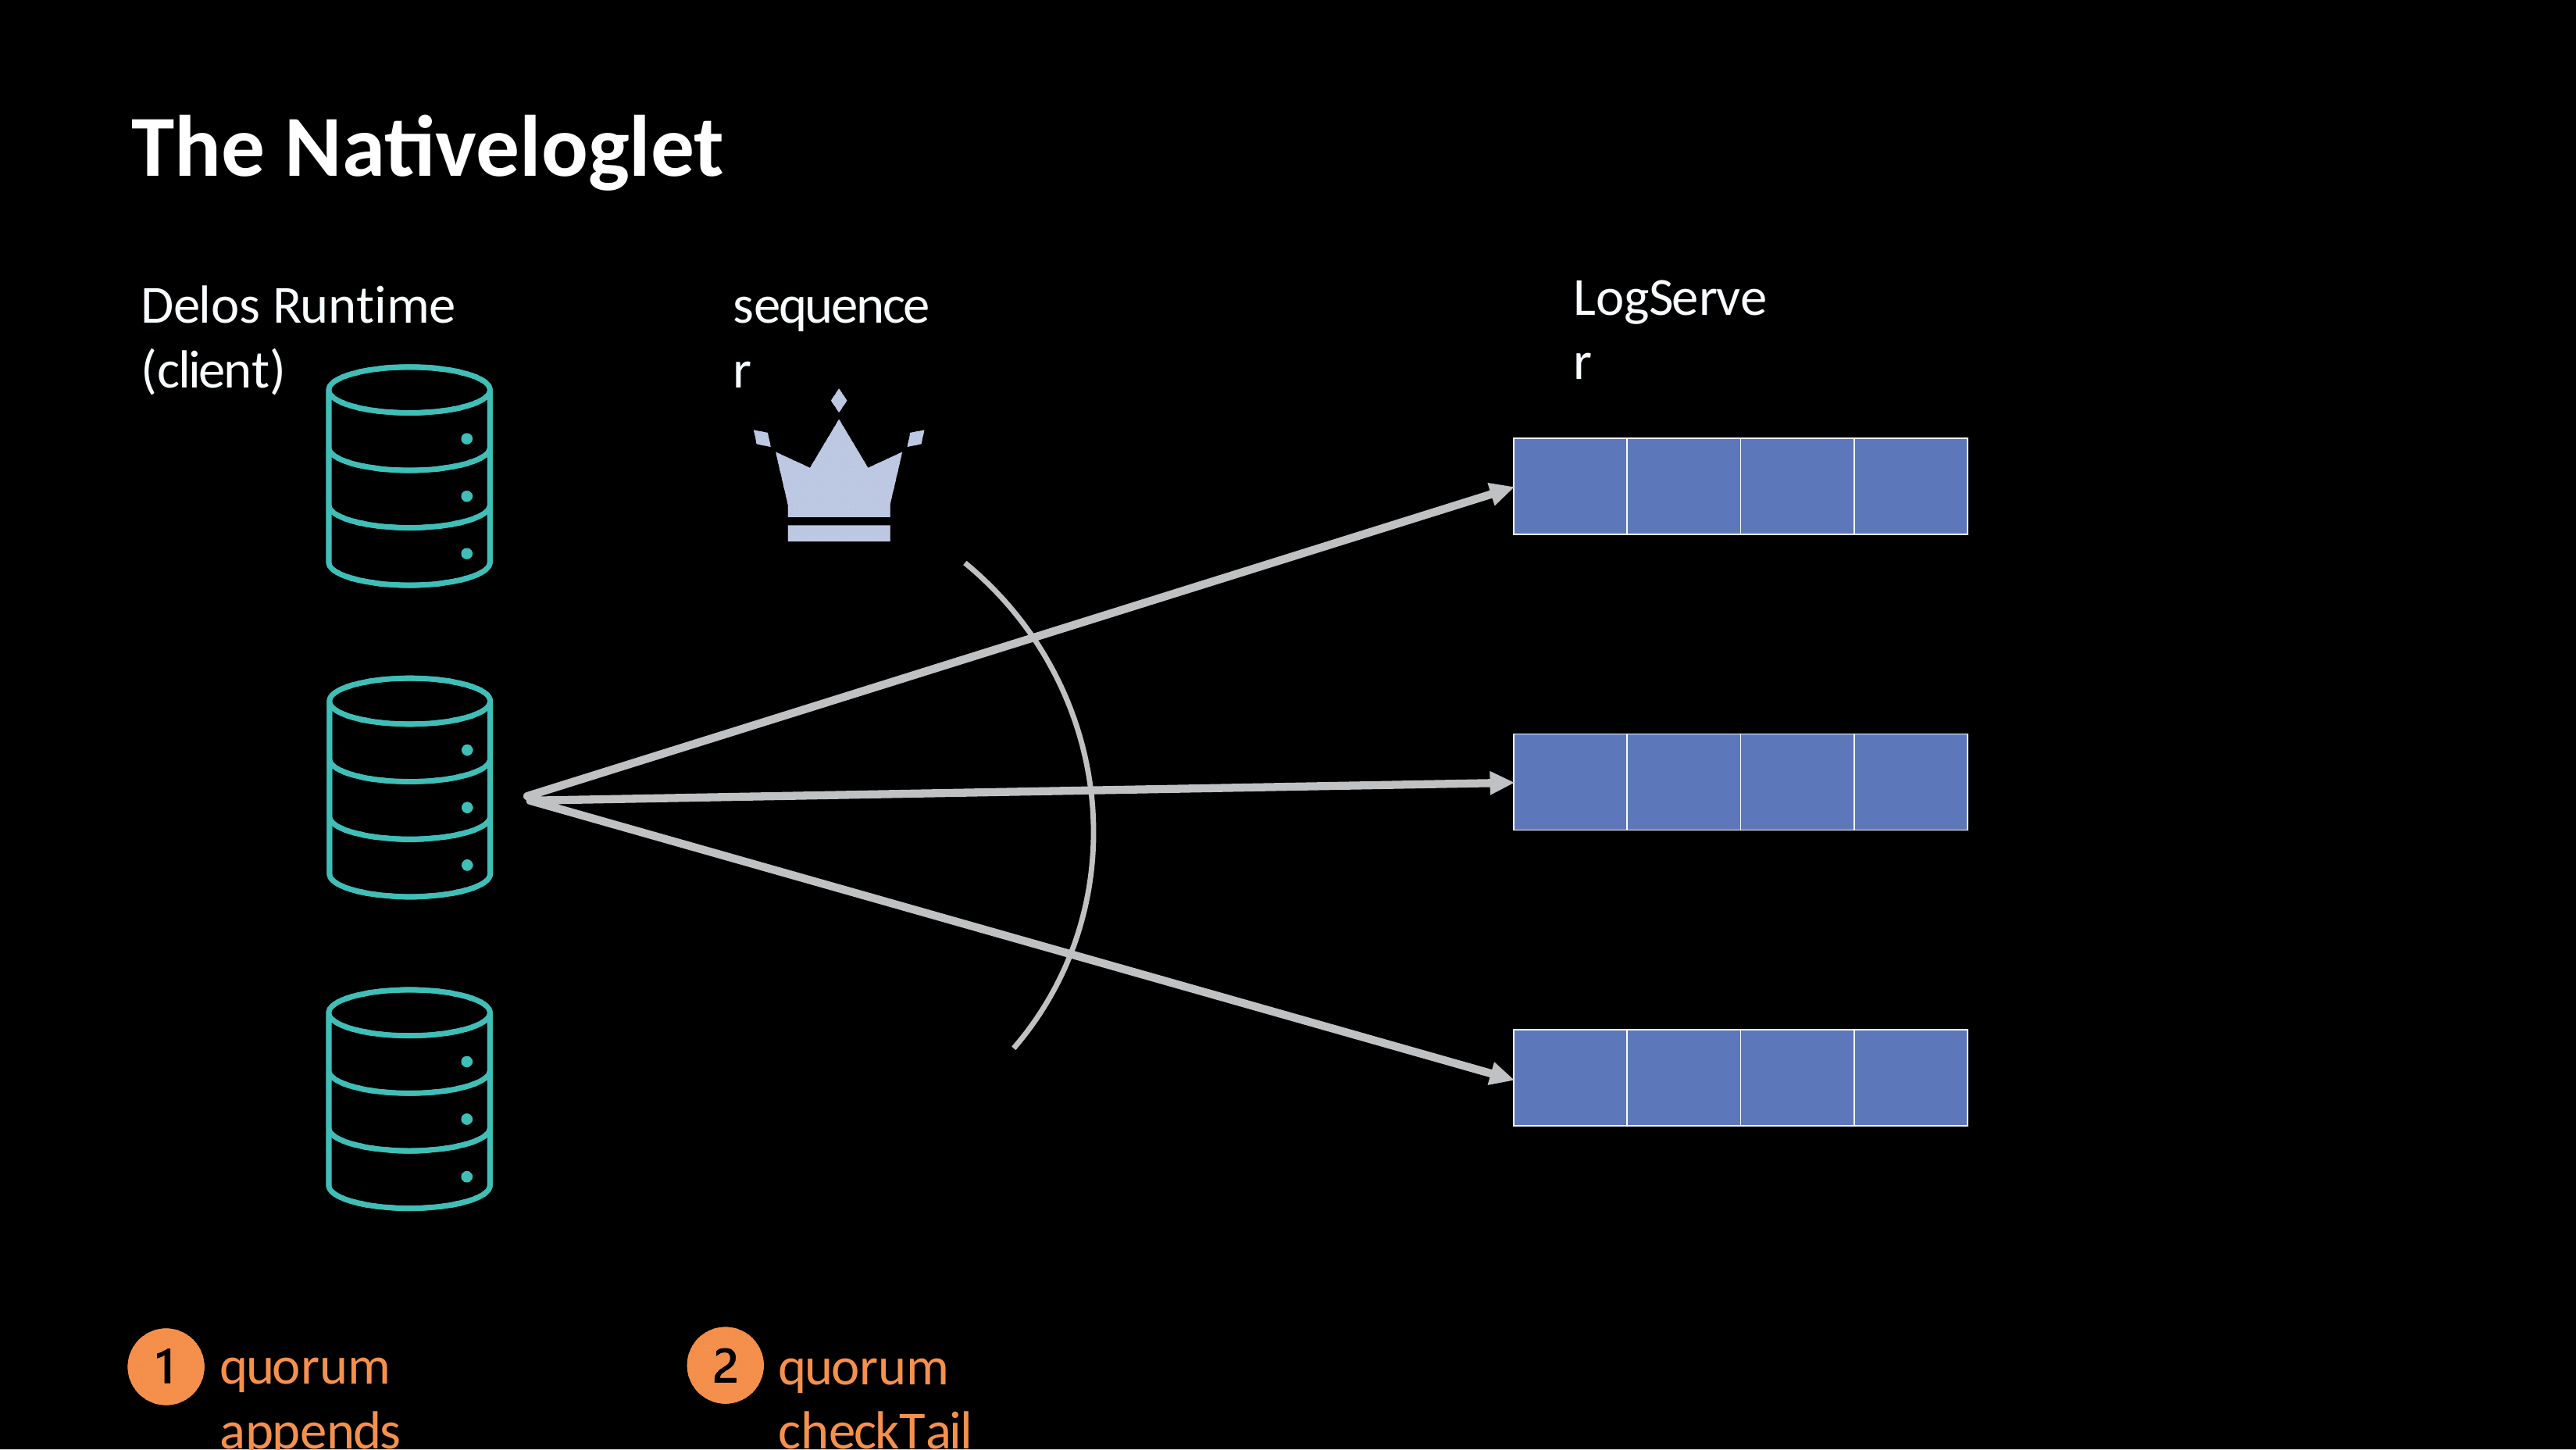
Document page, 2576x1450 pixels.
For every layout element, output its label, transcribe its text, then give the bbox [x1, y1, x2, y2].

table_header [1628, 1030, 1740, 1125]
title The Nativeloglet [130, 87, 733, 331]
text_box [271, 334, 548, 1234]
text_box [523, 366, 1515, 1086]
table_header [1741, 1030, 1854, 1125]
text_box sequencer [731, 268, 949, 365]
table_header [1855, 1030, 1967, 1125]
table_header [1855, 439, 1967, 534]
text_box quorum checkTail [776, 1329, 1153, 1450]
table_header [1628, 439, 1740, 534]
table_header [1518, 734, 1626, 830]
table_header [1741, 734, 1854, 830]
text_box LogServer [1572, 259, 1779, 391]
picture [676, 1316, 774, 1414]
table_header [1628, 734, 1740, 830]
text_box Delos Runtime (client) [139, 268, 593, 398]
picture [117, 1318, 216, 1416]
text_box quorum appends [218, 1328, 572, 1450]
table_header [1741, 439, 1854, 534]
table_header [1518, 439, 1626, 534]
table_header [1515, 1030, 1626, 1125]
table_header [1855, 734, 1967, 830]
